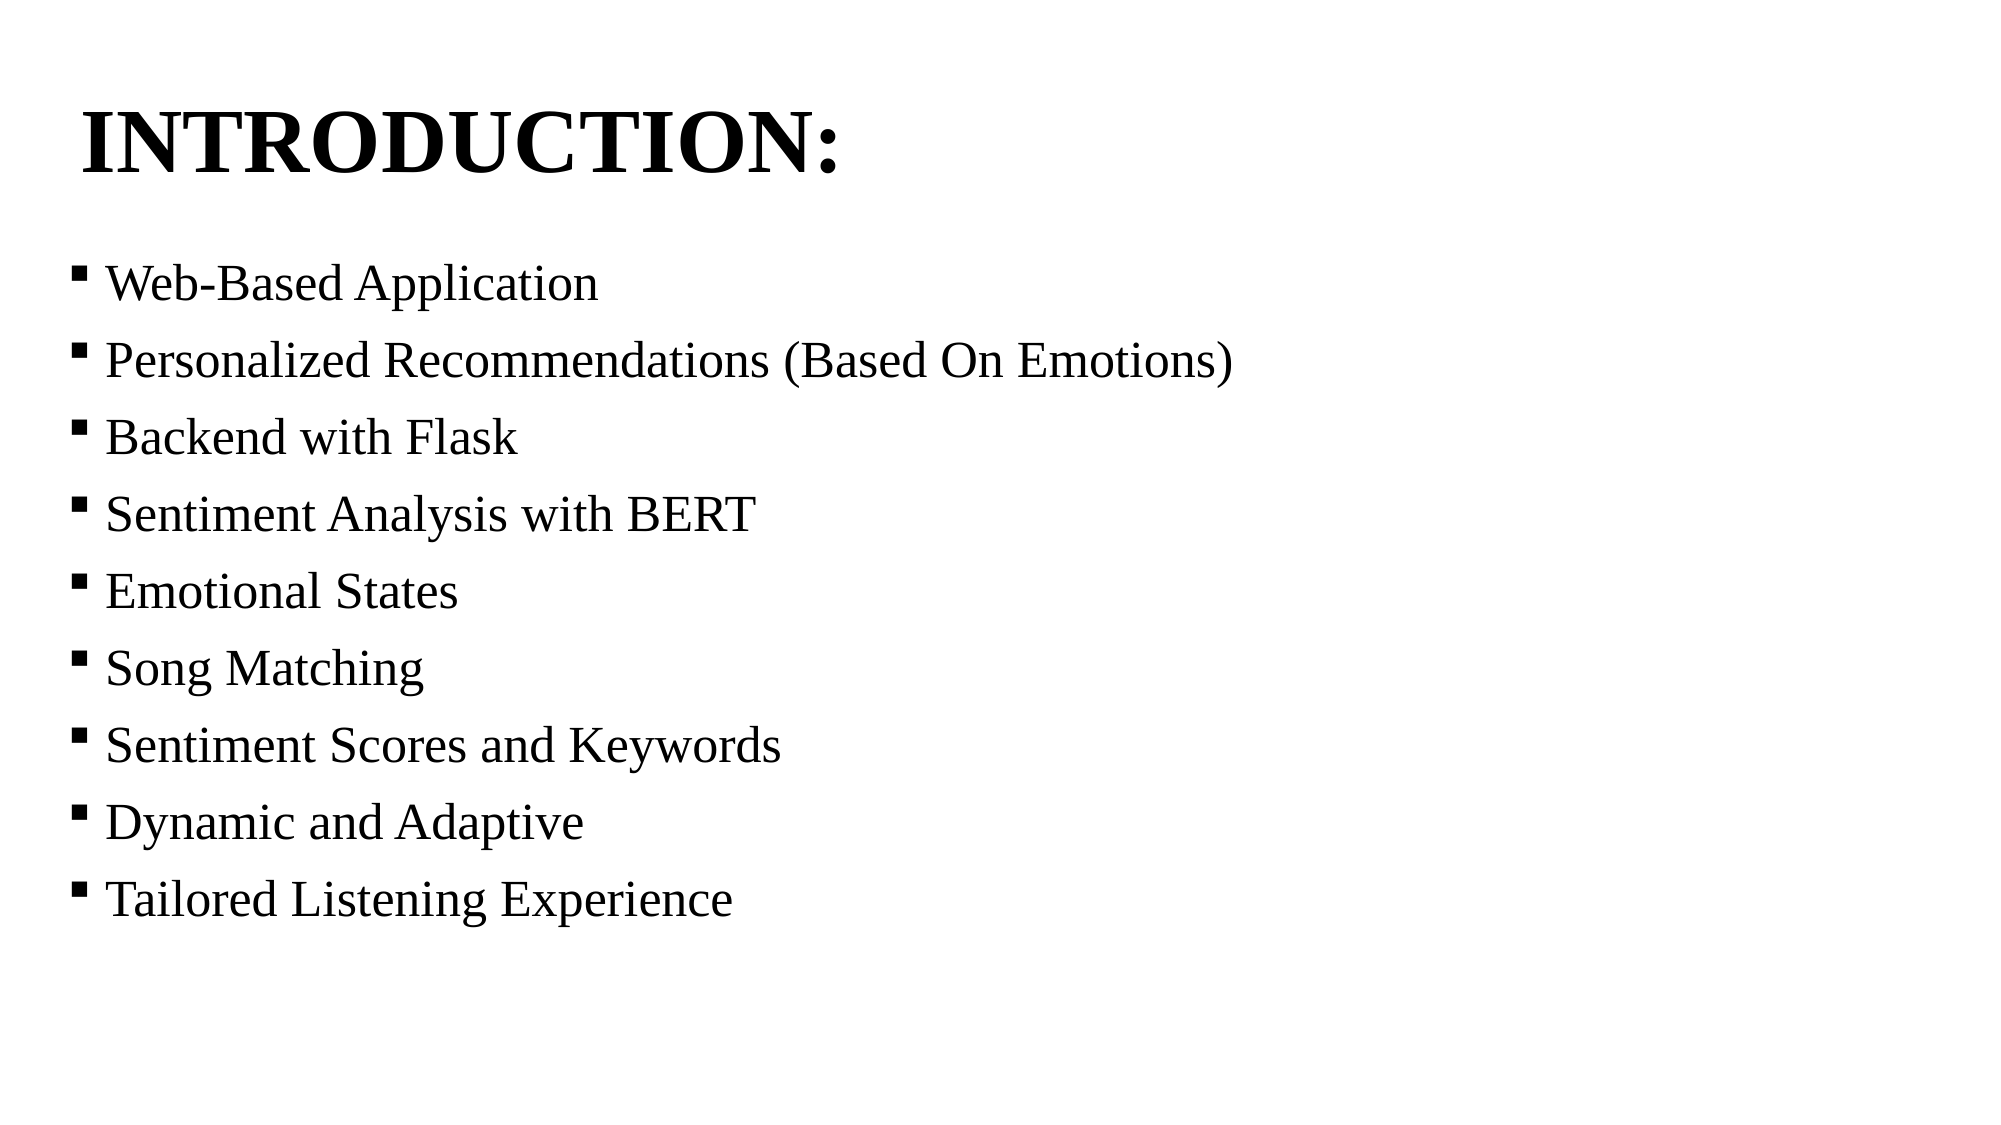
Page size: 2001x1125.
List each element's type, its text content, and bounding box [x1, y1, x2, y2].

title INTRODUCTION: [65, 50, 928, 235]
list Web-Based Application Personalized Recommendations (Based On Emotions) Backend with Flask Sentiment Analysis with BERT Emotional States Song Matching Sentiment Scores and Keywords Dynamic and Adaptive Tailored Listening Experience [52, 247, 1442, 1049]
